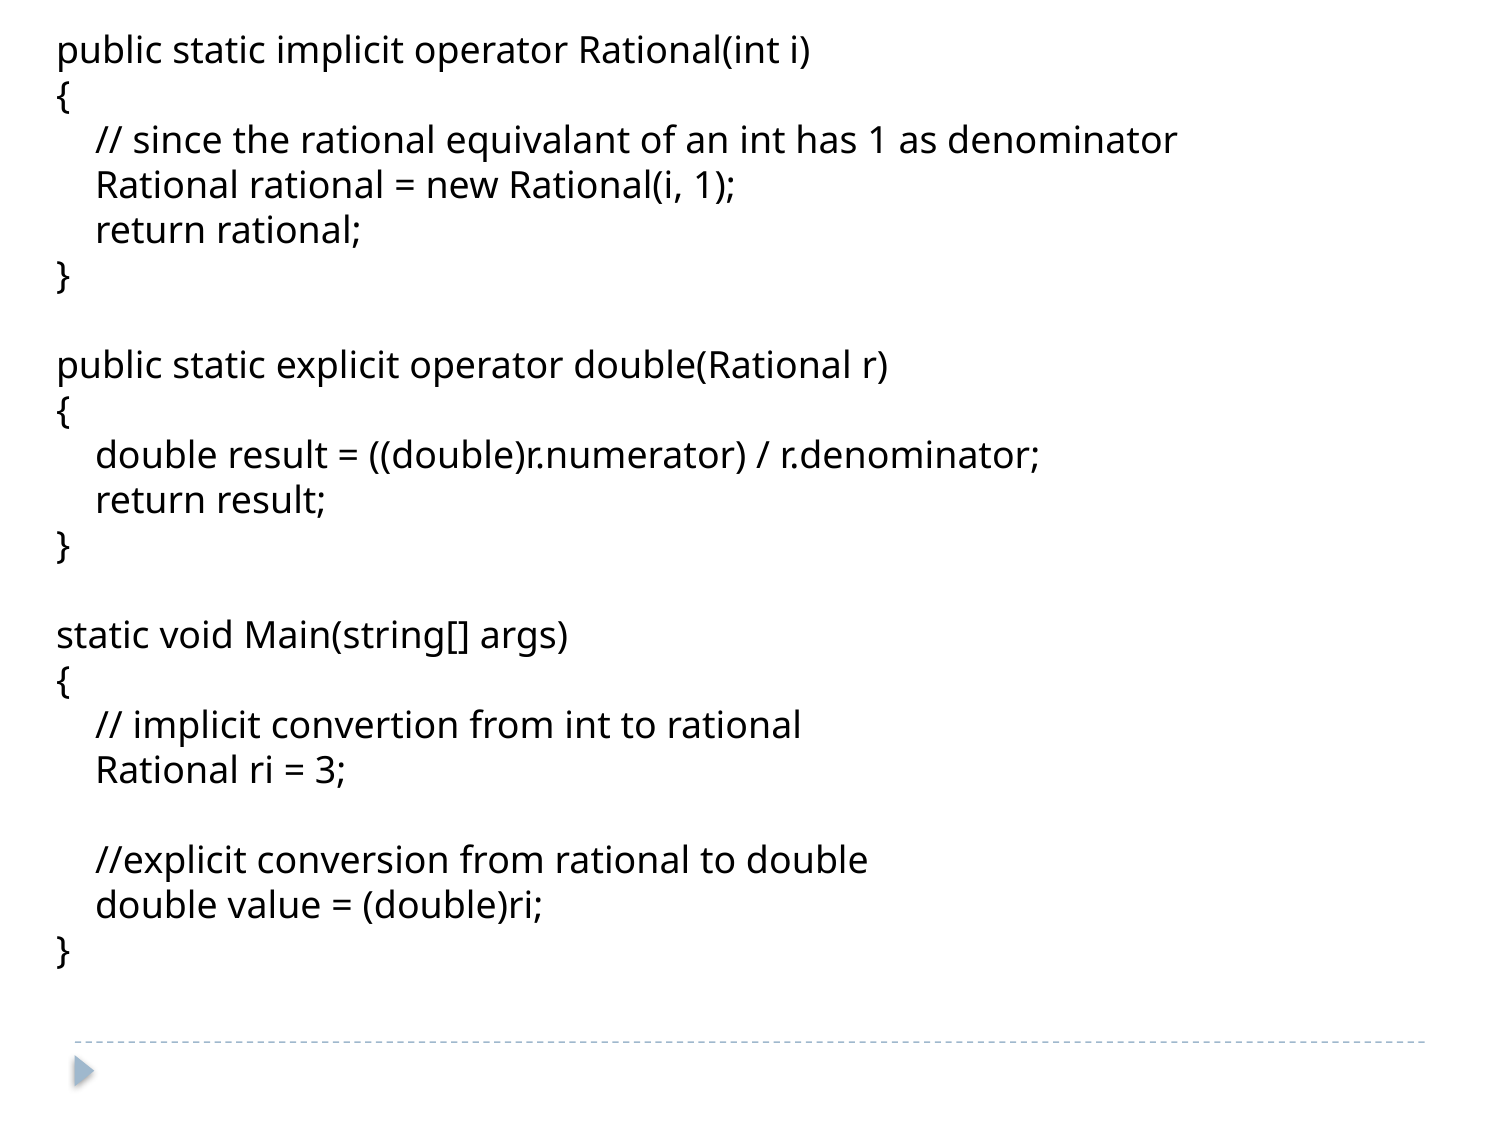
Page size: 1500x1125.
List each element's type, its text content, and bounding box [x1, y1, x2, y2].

text_box public static implicit operator Rational(int i) { // since the rational equivalant of an int has 1 as denominator Rational rational = new Rational(i, 1); return rational; } public static explicit operator double(Rational r) { double result = ((double)r.numerator) / r.denominator; return result; } static void Main(string[] args) { // implicit convertion from int to rational Rational ri = 3; //explicit conversion from rational to double double value = (double)ri; } [41, 19, 1459, 979]
